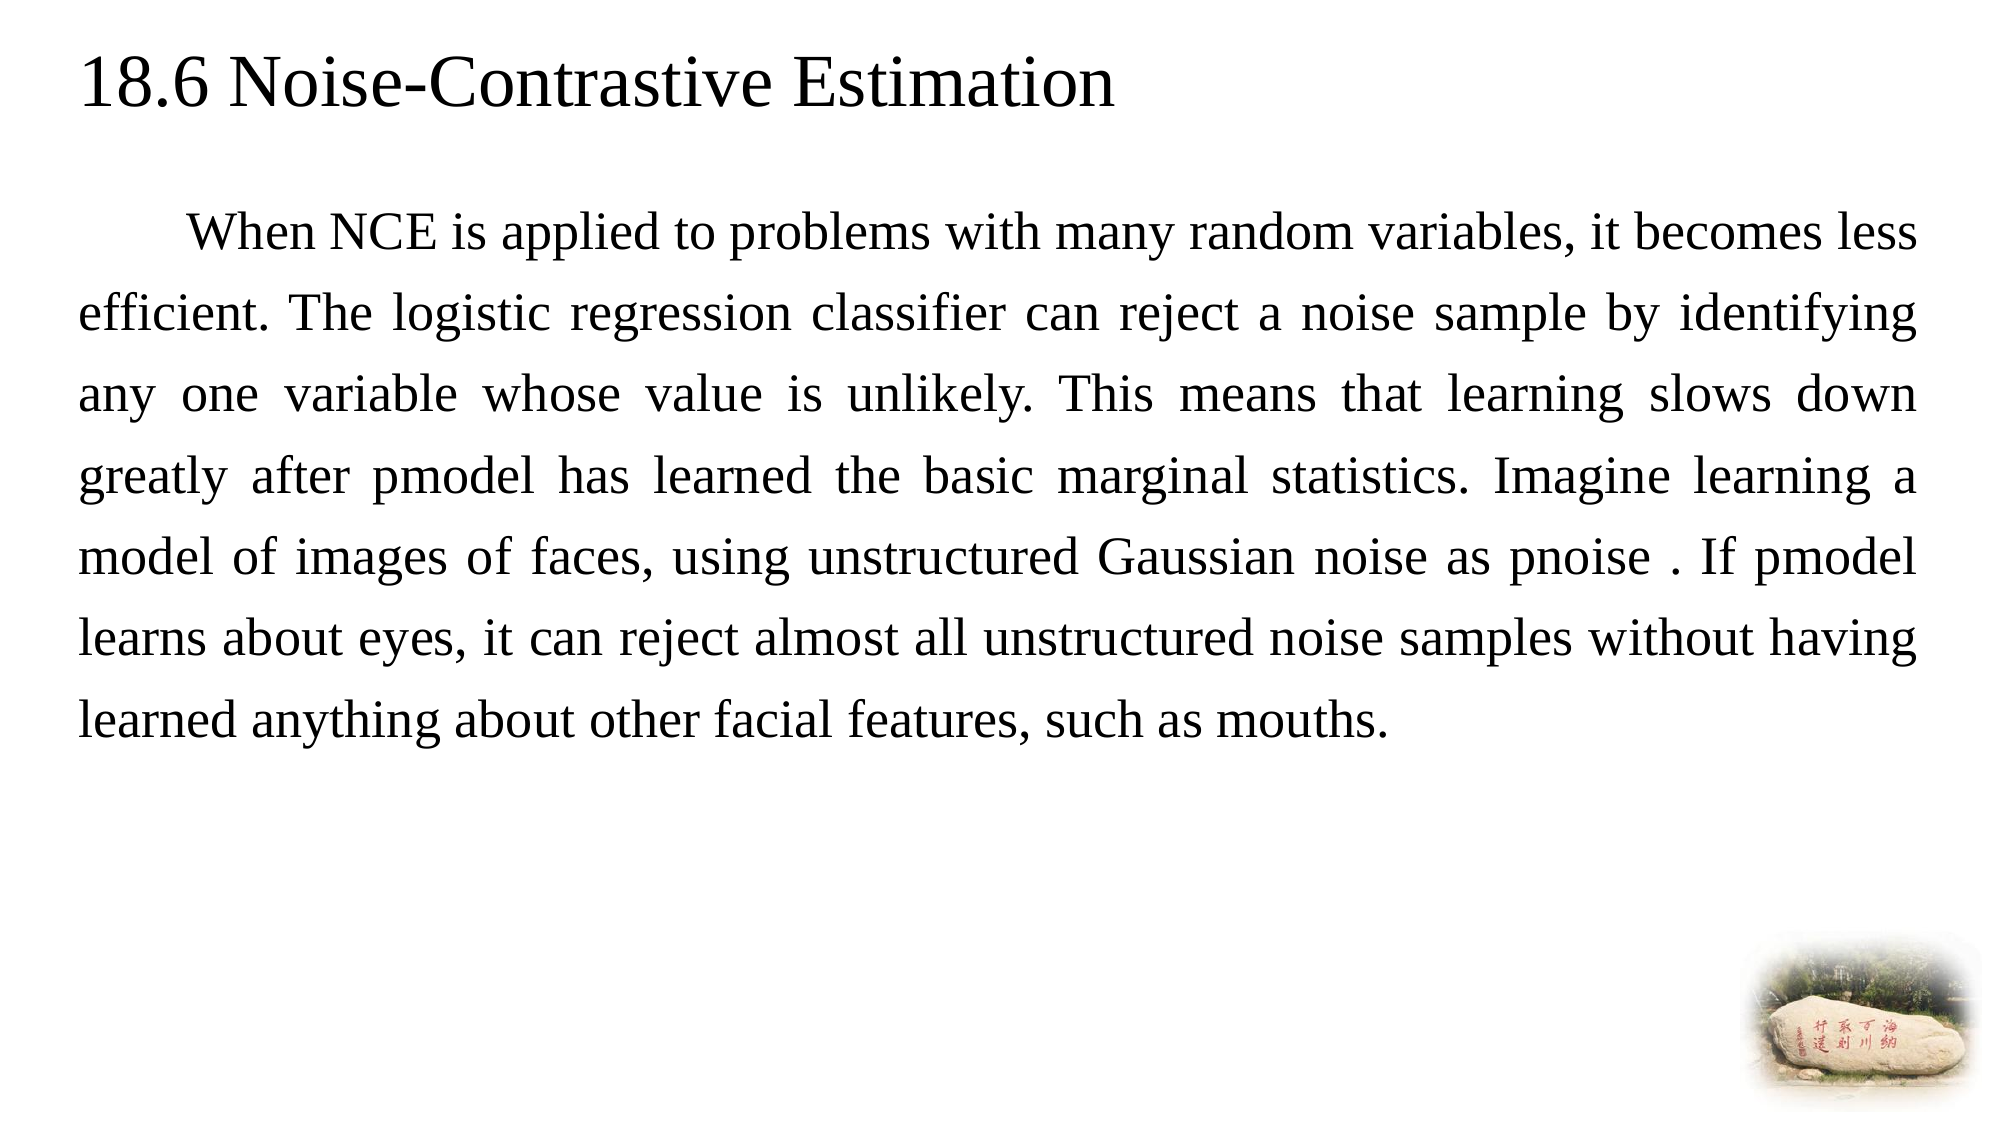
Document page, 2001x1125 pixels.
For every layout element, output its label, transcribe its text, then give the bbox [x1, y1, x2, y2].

title 18.6 Noise-Contrastive Estimation [63, 21, 1789, 142]
picture [1740, 927, 1985, 1112]
list When NCE is applied to problems with many random variables, it becomes less efficient. The logistic regression classifier can reject a noise sample by identifying any one variable whose value is unlikely. This means that learning slows down greatly after pmodel has learned the basic marginal statistics. Imagine learning a model of images of faces, using unstructured Gaussian noise as pnoise . If pmodel learns about eyes, it can reject almost all unstructured noise samples without having learned anything about other facial features, such as mouths. [63, 171, 1936, 1014]
